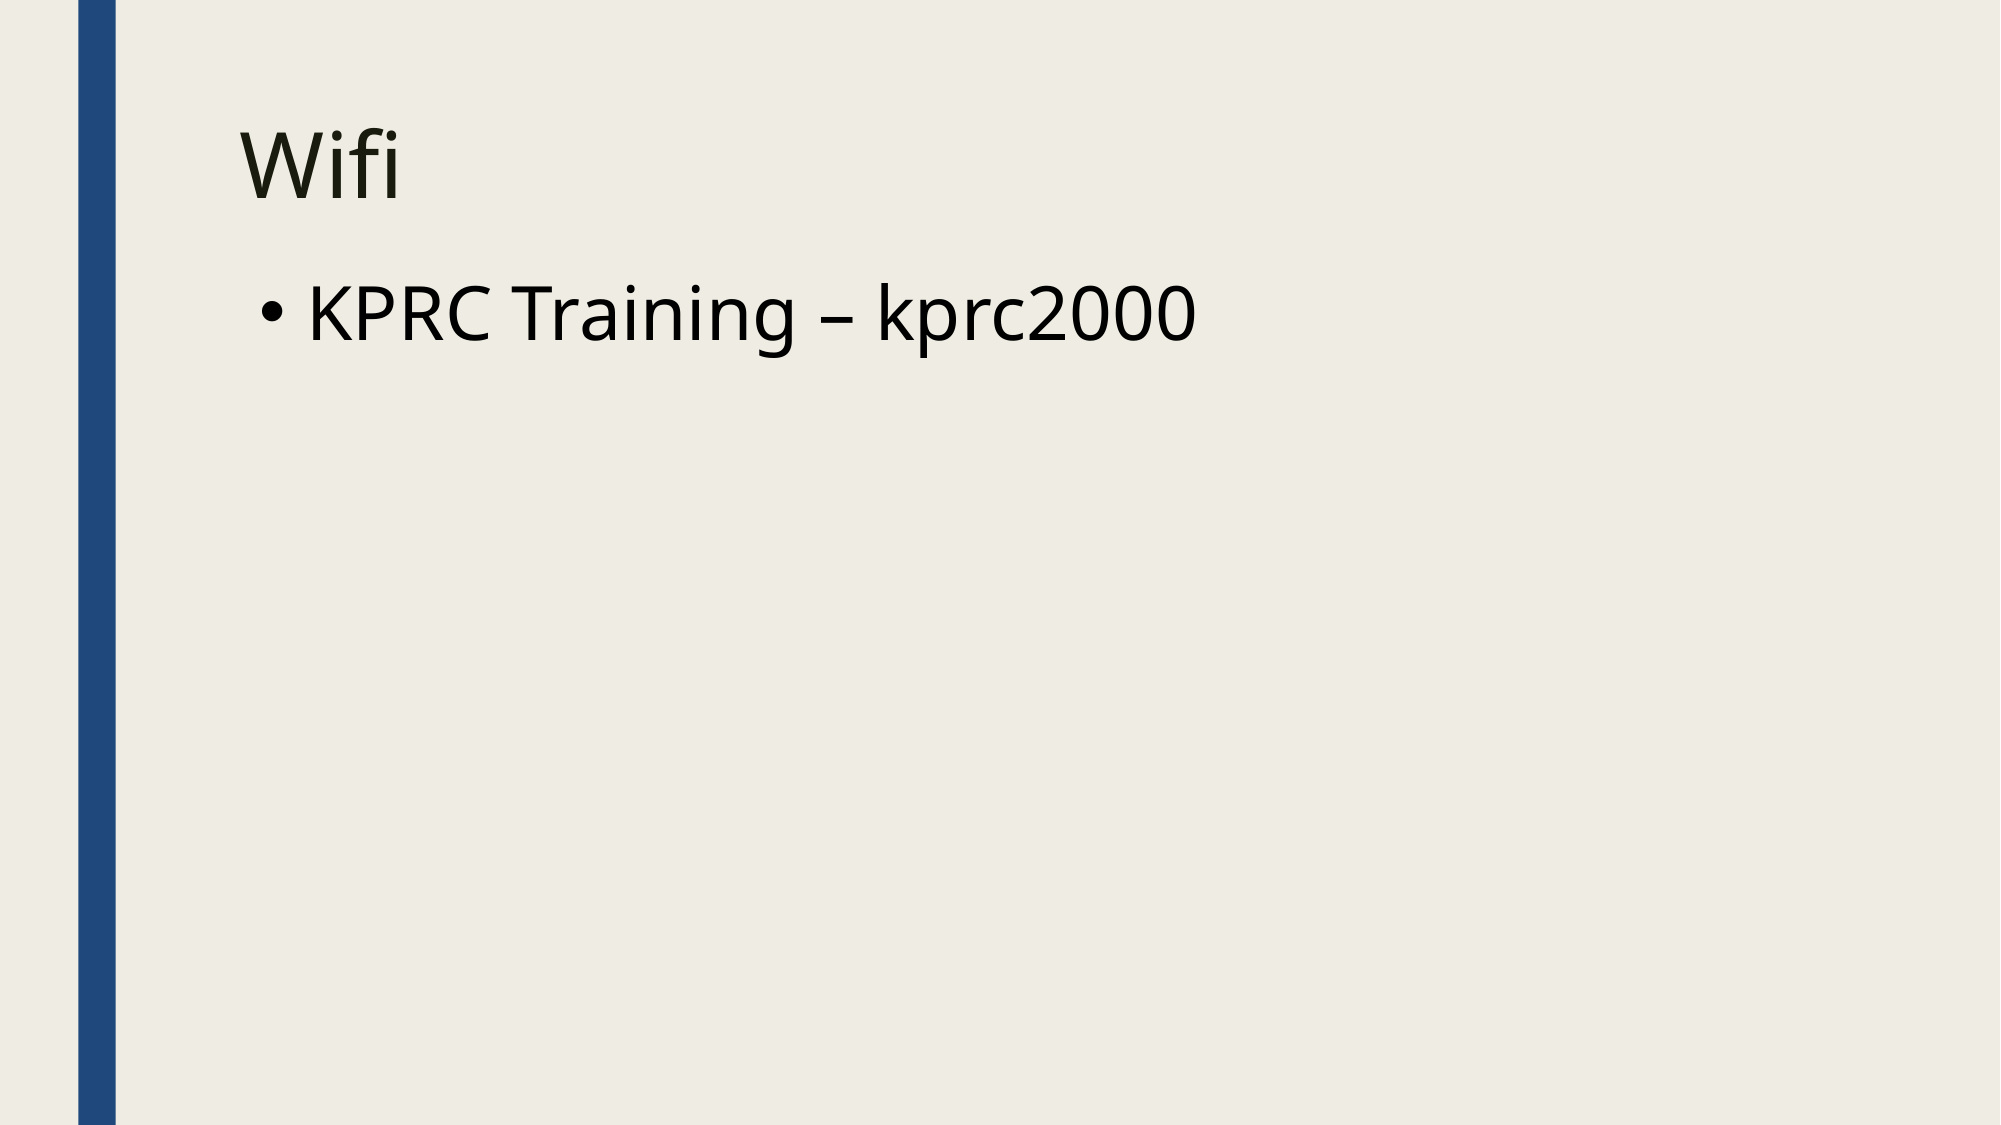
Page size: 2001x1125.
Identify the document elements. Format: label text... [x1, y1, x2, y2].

text_box KPRC Training – kprc2000 [244, 258, 1392, 363]
text_box Wifi [224, 112, 1800, 357]
